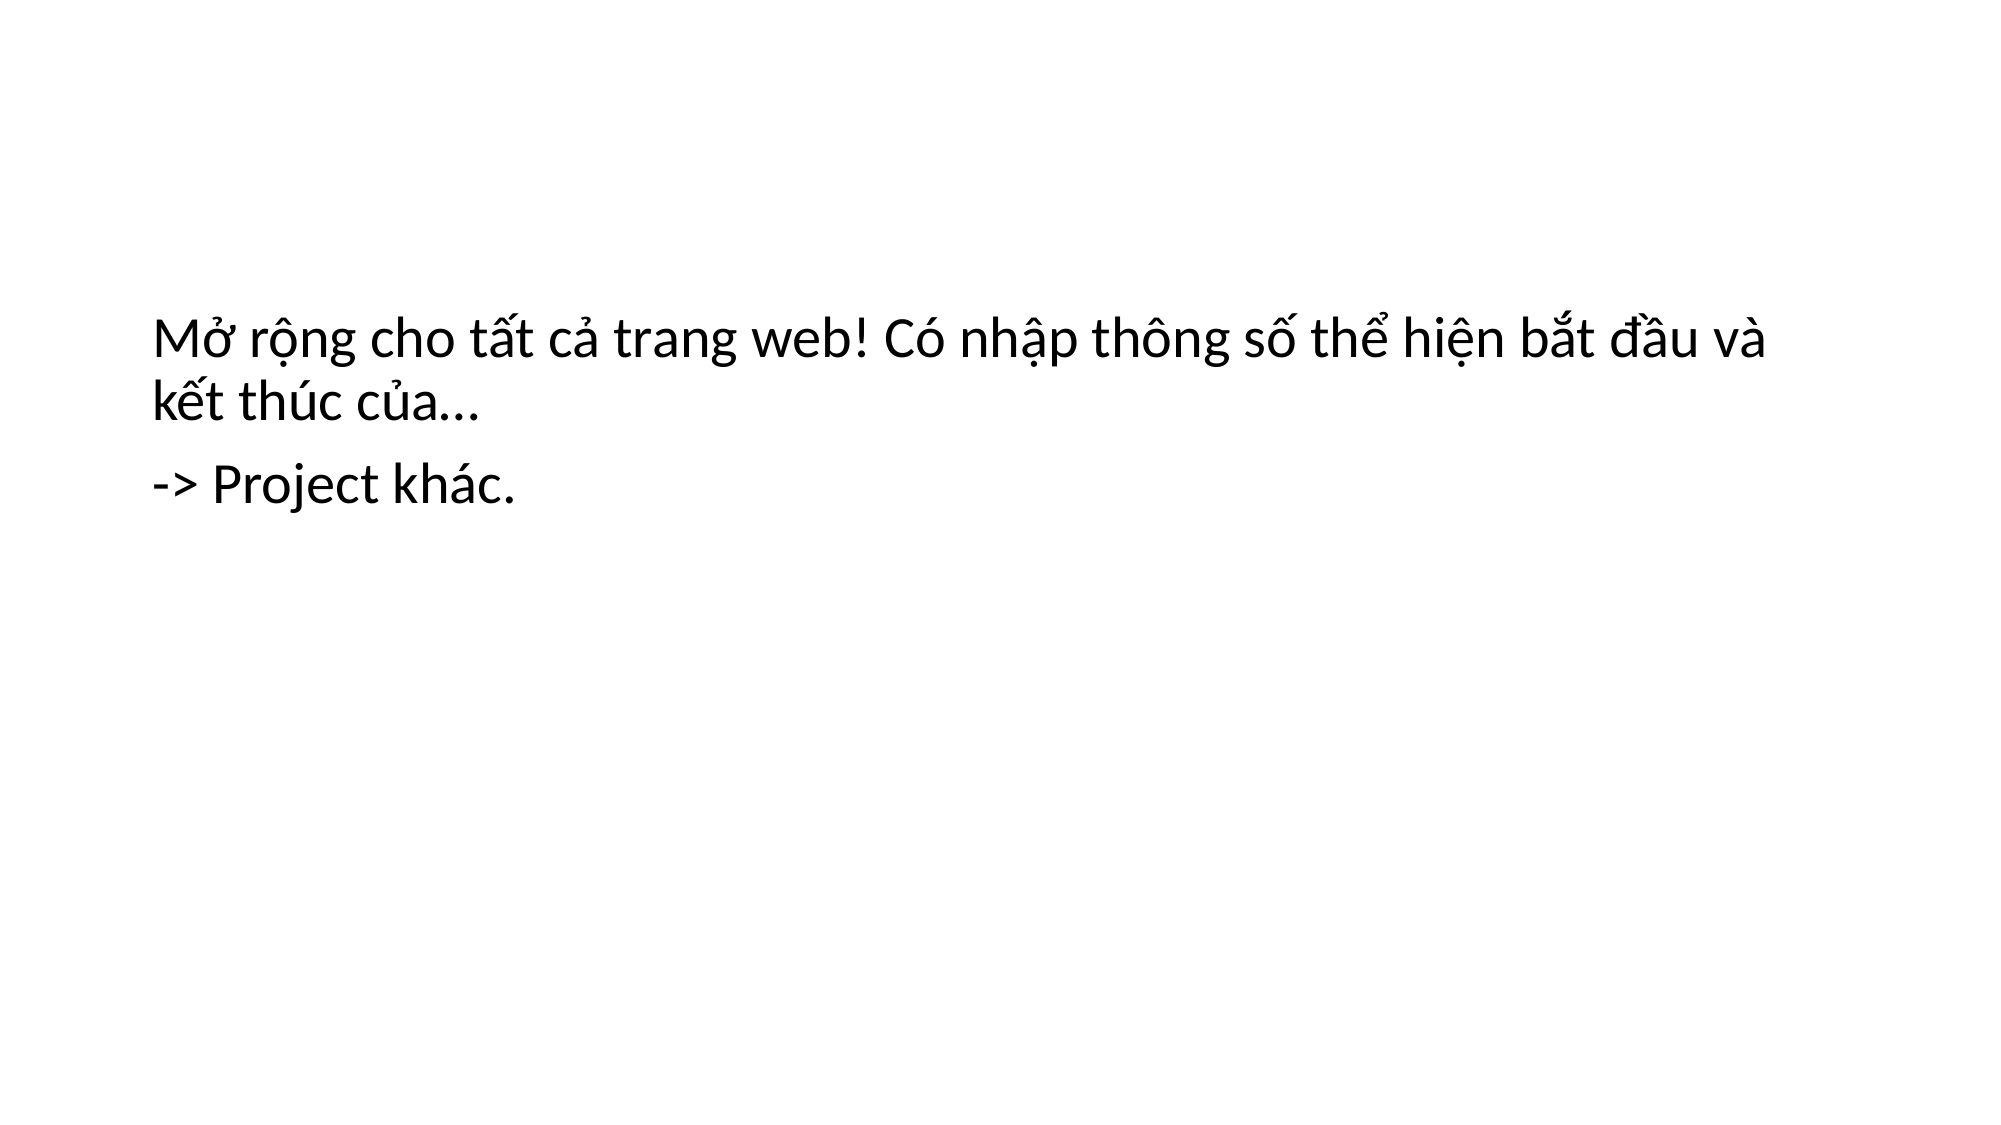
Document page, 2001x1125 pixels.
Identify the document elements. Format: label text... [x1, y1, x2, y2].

list Mở rộng cho tất cả trang web! Có nhập thông số thể hiện bắt đầu và kết thúc của… -> Project khác. [137, 299, 1863, 1014]
